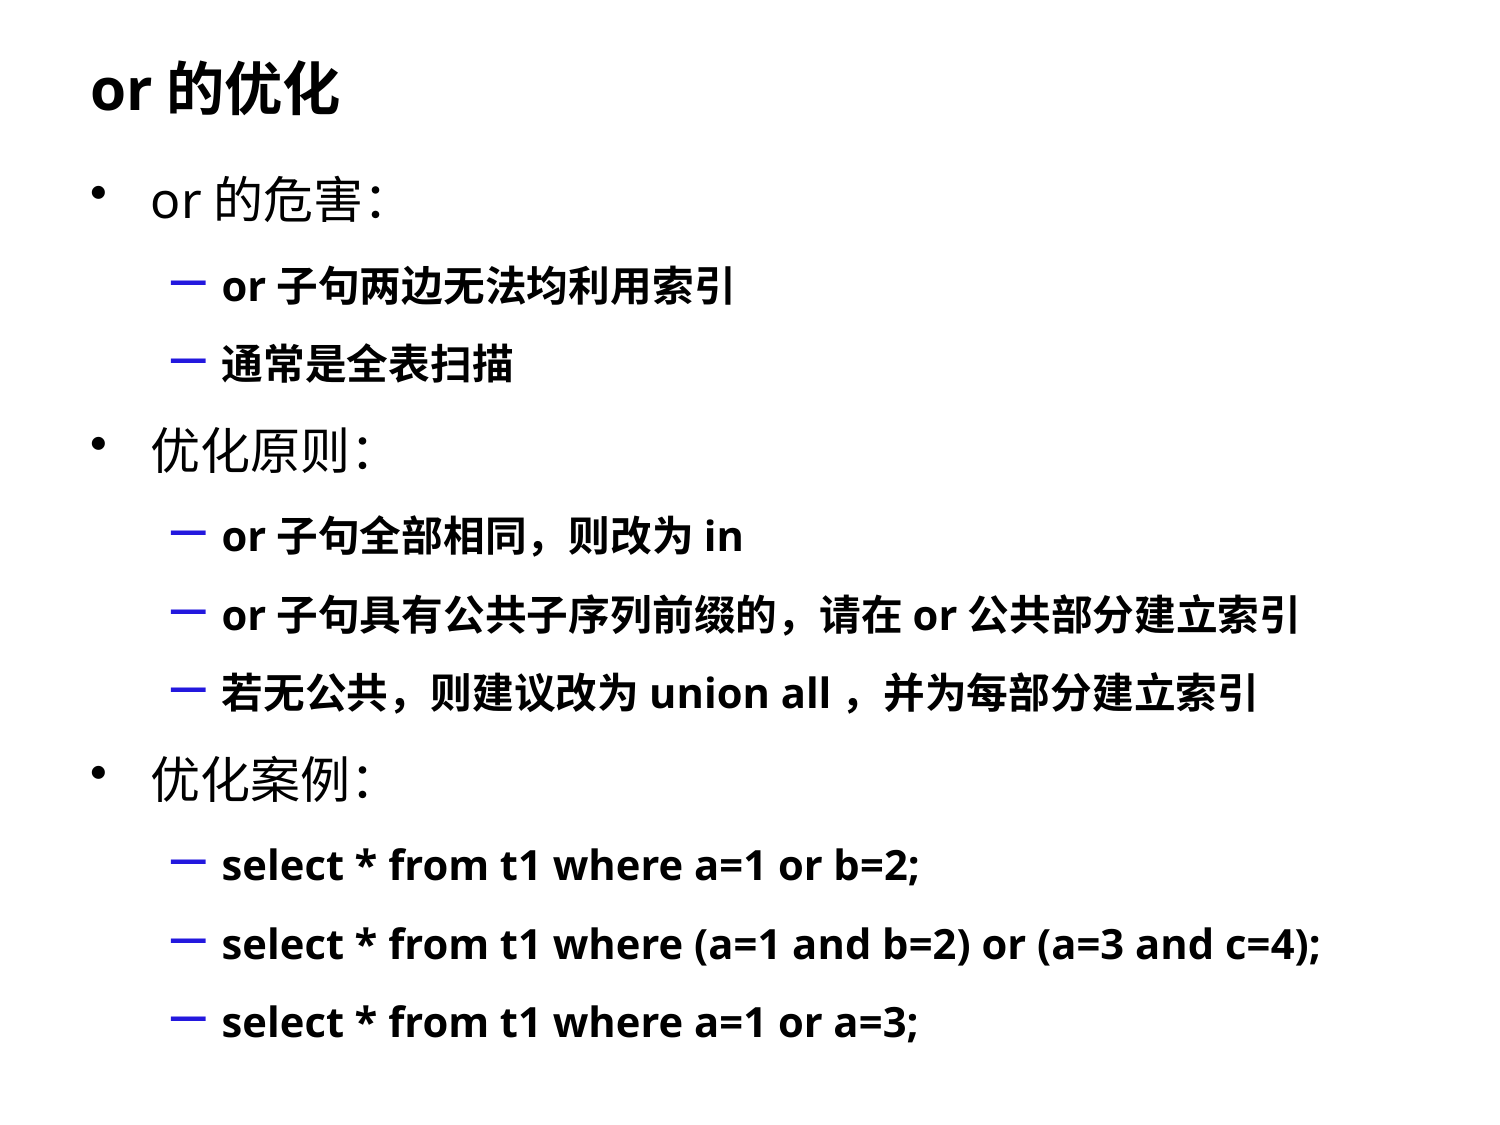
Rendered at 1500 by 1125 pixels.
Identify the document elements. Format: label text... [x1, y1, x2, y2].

title or的优化 [74, 23, 1426, 152]
list or的危害： or子句两边无法均利用索引 通常是全表扫描 优化原则： or子句全部相同，则改为in or子句具有公共子序列前缀的，请在or公共部分建立索引 若无公共，则建议改为union all，并为每部分建立索引 优化案例： select * from t1 where a=1 or b=2; select * from t1 where (a=1 and b=2) or (a=3 and c=4); select * from t1 where a=1 or a=3; [74, 152, 1426, 1079]
